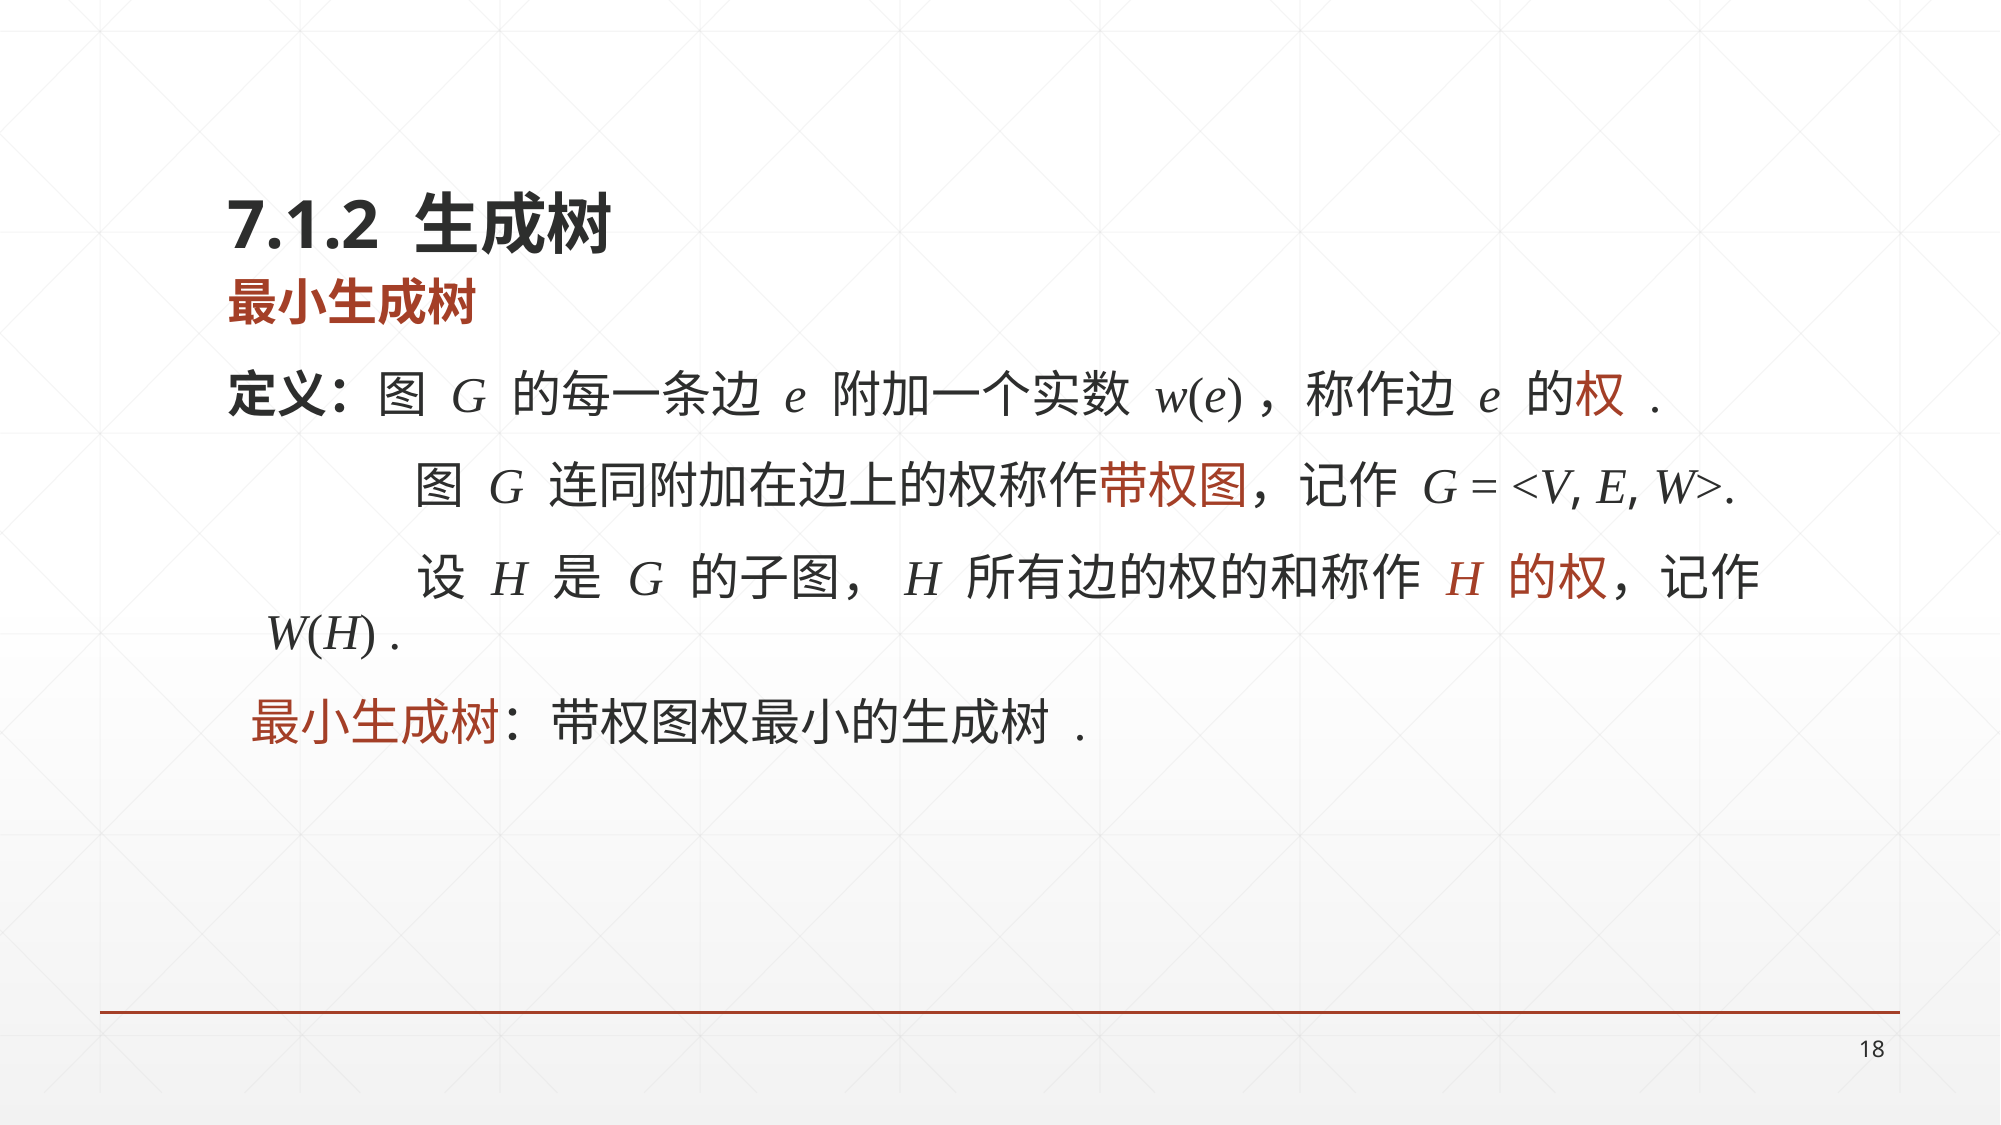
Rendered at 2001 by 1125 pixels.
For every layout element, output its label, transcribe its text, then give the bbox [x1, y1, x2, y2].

title 7.1.2 生成树 [212, 82, 1788, 271]
list 最小生成树 定义：图 G 的每一条边 e 附加一个实数 w(e)，称作边 e 的权 . 图 G 连同附加在边上的权称作带权图，记作 G = <V, E, W>. 设 H 是 G 的子图，H 所有边的权的和称作 H 的权，记作W(H) . 最小生成树：带权图权最小的生成树 . [212, 271, 1788, 996]
slide_number 18 [1749, 1031, 1901, 1069]
